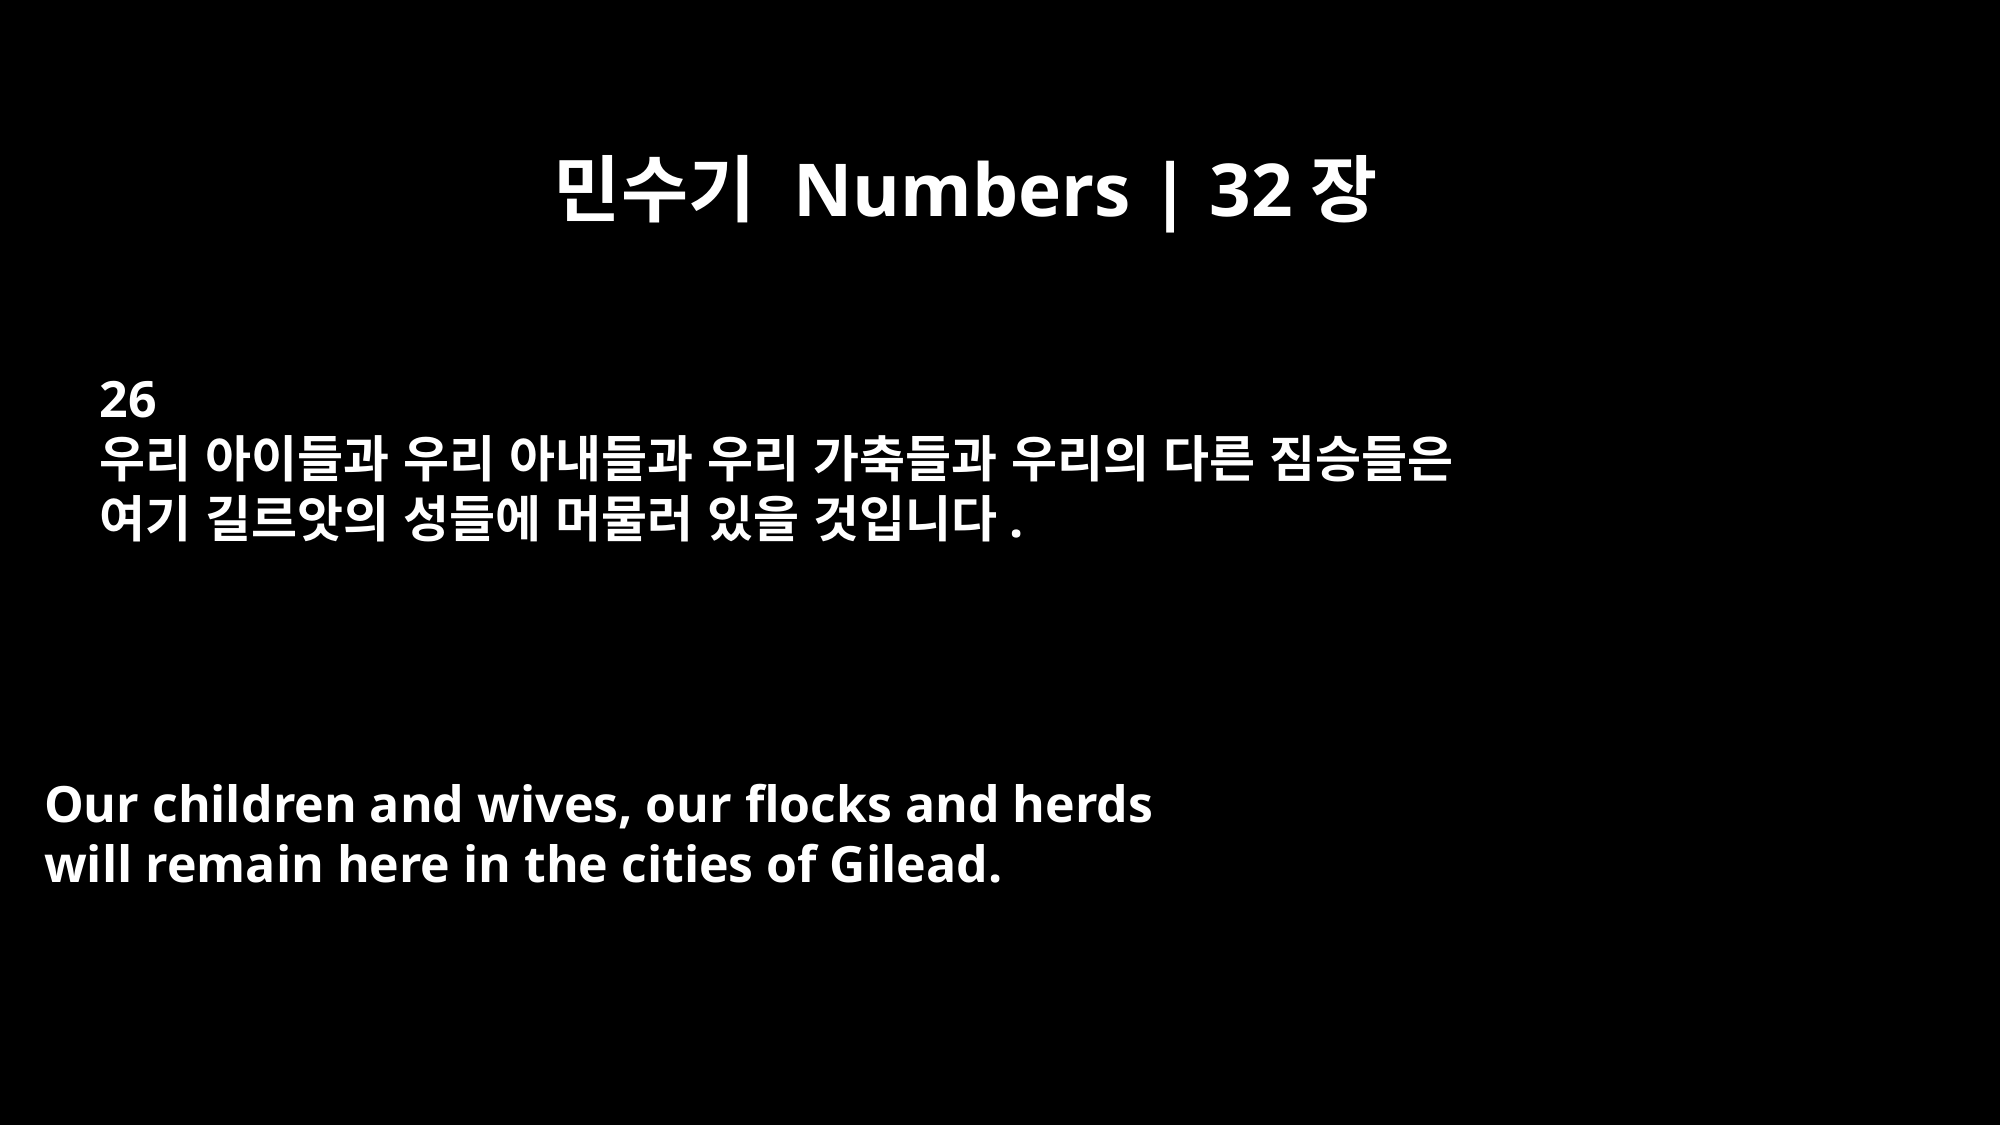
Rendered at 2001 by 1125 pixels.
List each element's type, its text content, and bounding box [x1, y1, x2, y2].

text_box 민수기 Numbers | 32장 [538, 136, 1393, 239]
text_box Our children and wives, our flocks and herds will remain here in the cities of Gilead. [29, 764, 1169, 900]
text_box 26 우리 아이들과 우리 아내들과 우리 가축들과 우리의 다른 짐승들은 여기 길르앗의 성들에 머물러 있을 것입니다. [84, 359, 1469, 555]
